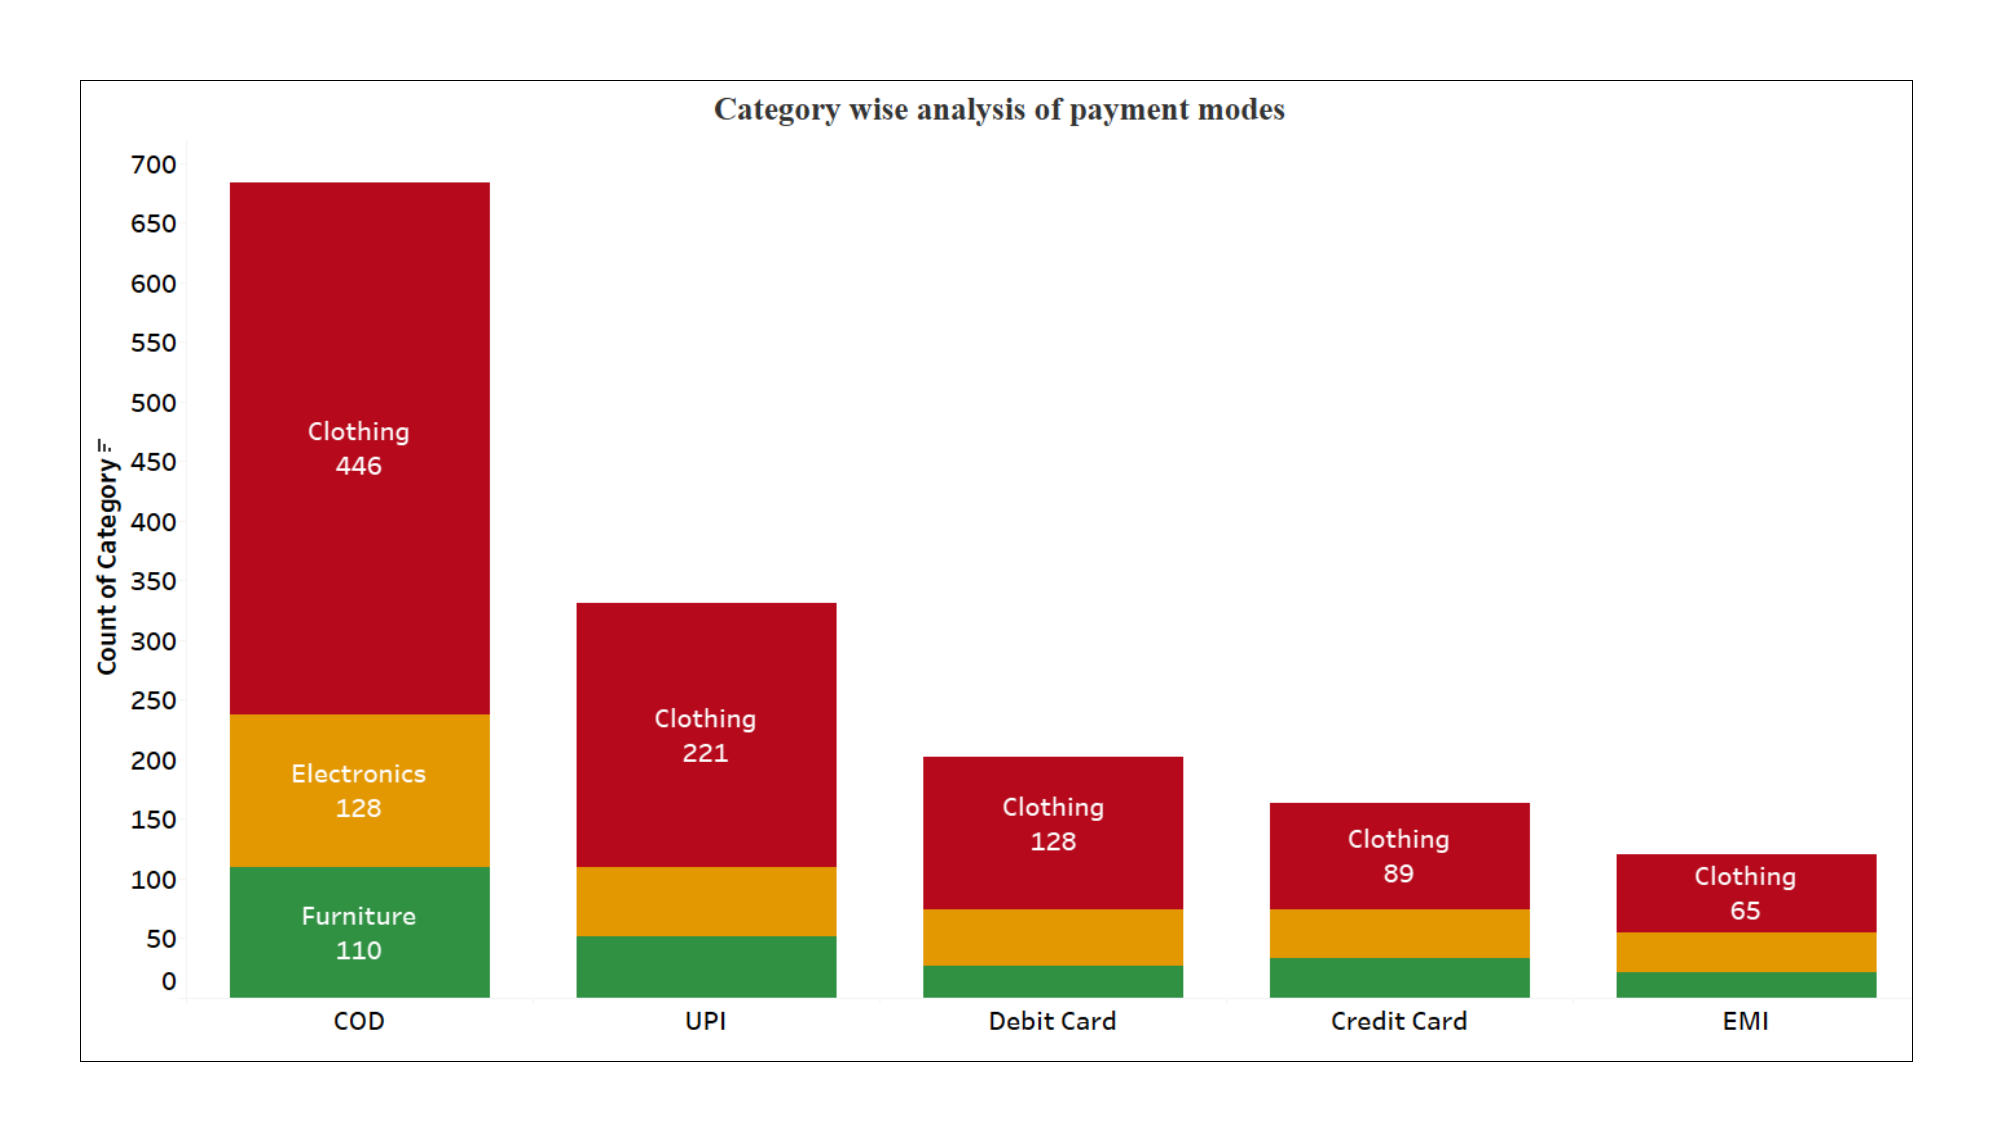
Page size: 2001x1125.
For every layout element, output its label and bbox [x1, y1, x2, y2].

picture [80, 80, 1913, 1062]
